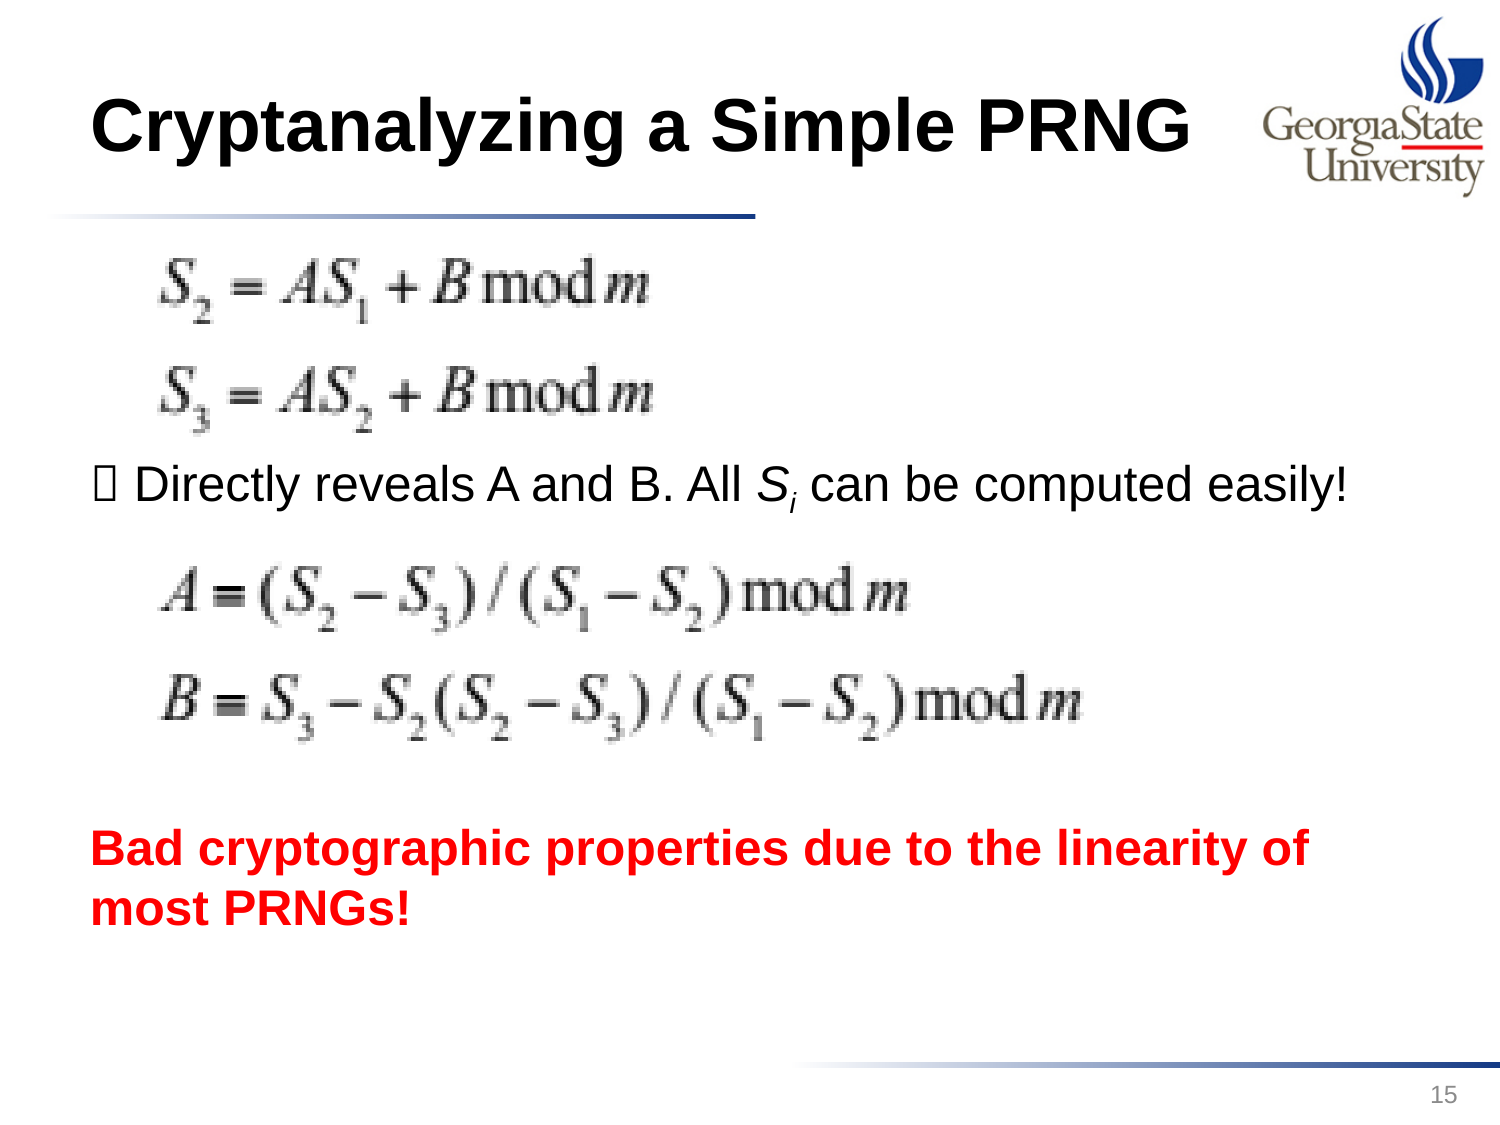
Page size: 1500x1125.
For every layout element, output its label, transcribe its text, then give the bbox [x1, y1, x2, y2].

picture [1247, 0, 1500, 216]
text_box Bad cryptographic properties due to the linearity of most PRNGs! [74, 808, 1423, 944]
slide_number 15 [1123, 1064, 1474, 1124]
title Cryptanalyzing a Simple PRNG [75, 27, 1234, 215]
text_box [149, 233, 662, 443]
list  Directly reveals A and B. All Si can be computed easily! [75, 303, 1425, 736]
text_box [149, 541, 1089, 751]
